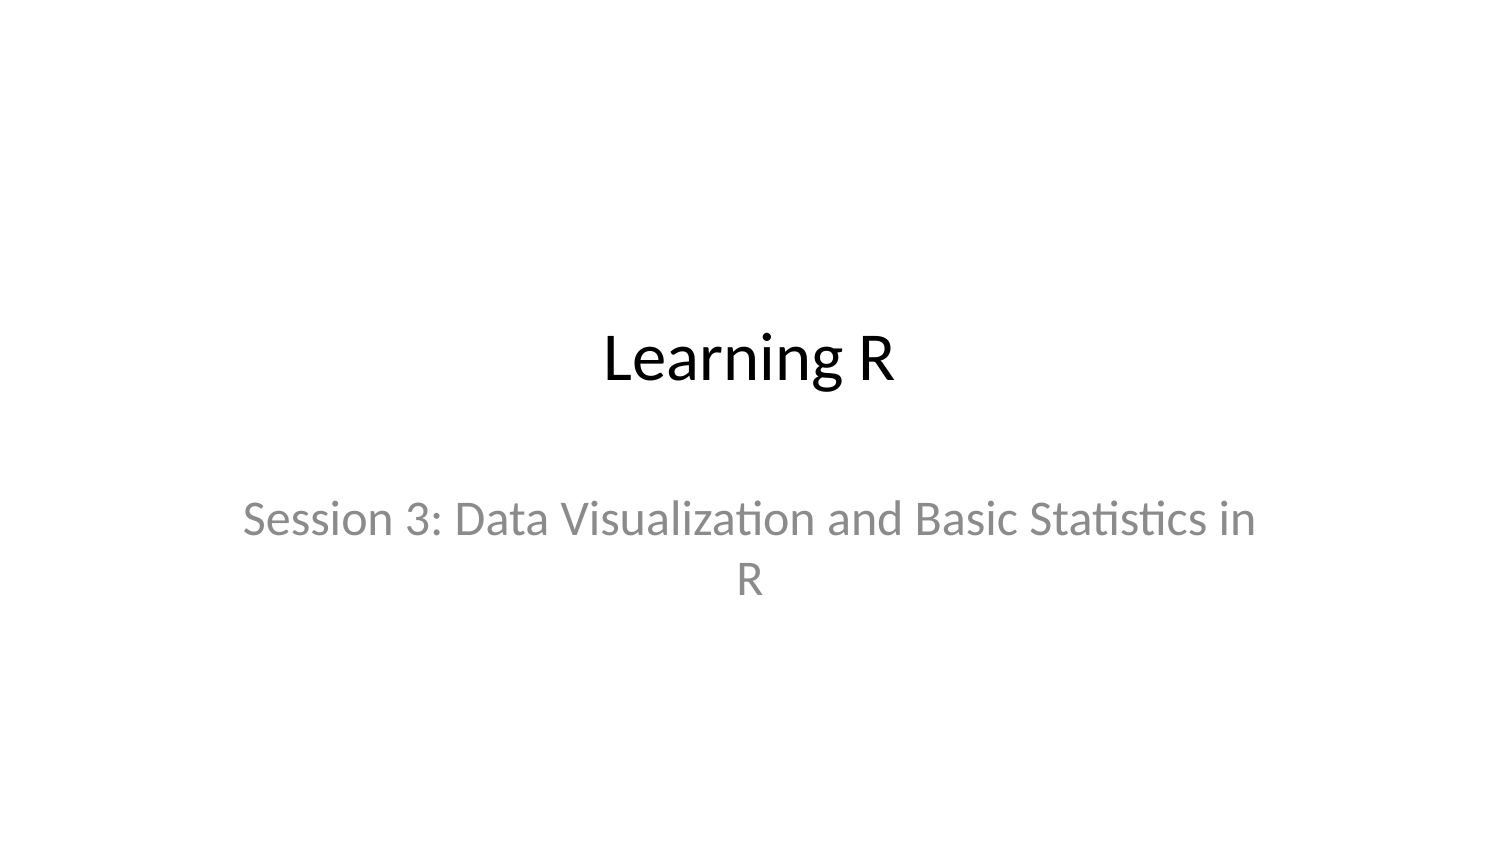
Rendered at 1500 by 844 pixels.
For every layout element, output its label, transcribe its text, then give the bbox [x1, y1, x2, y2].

subtitle Session 3: Data Visualization and Basic Statistics in R [225, 478, 1275, 694]
title Learning R [112, 262, 1388, 443]
